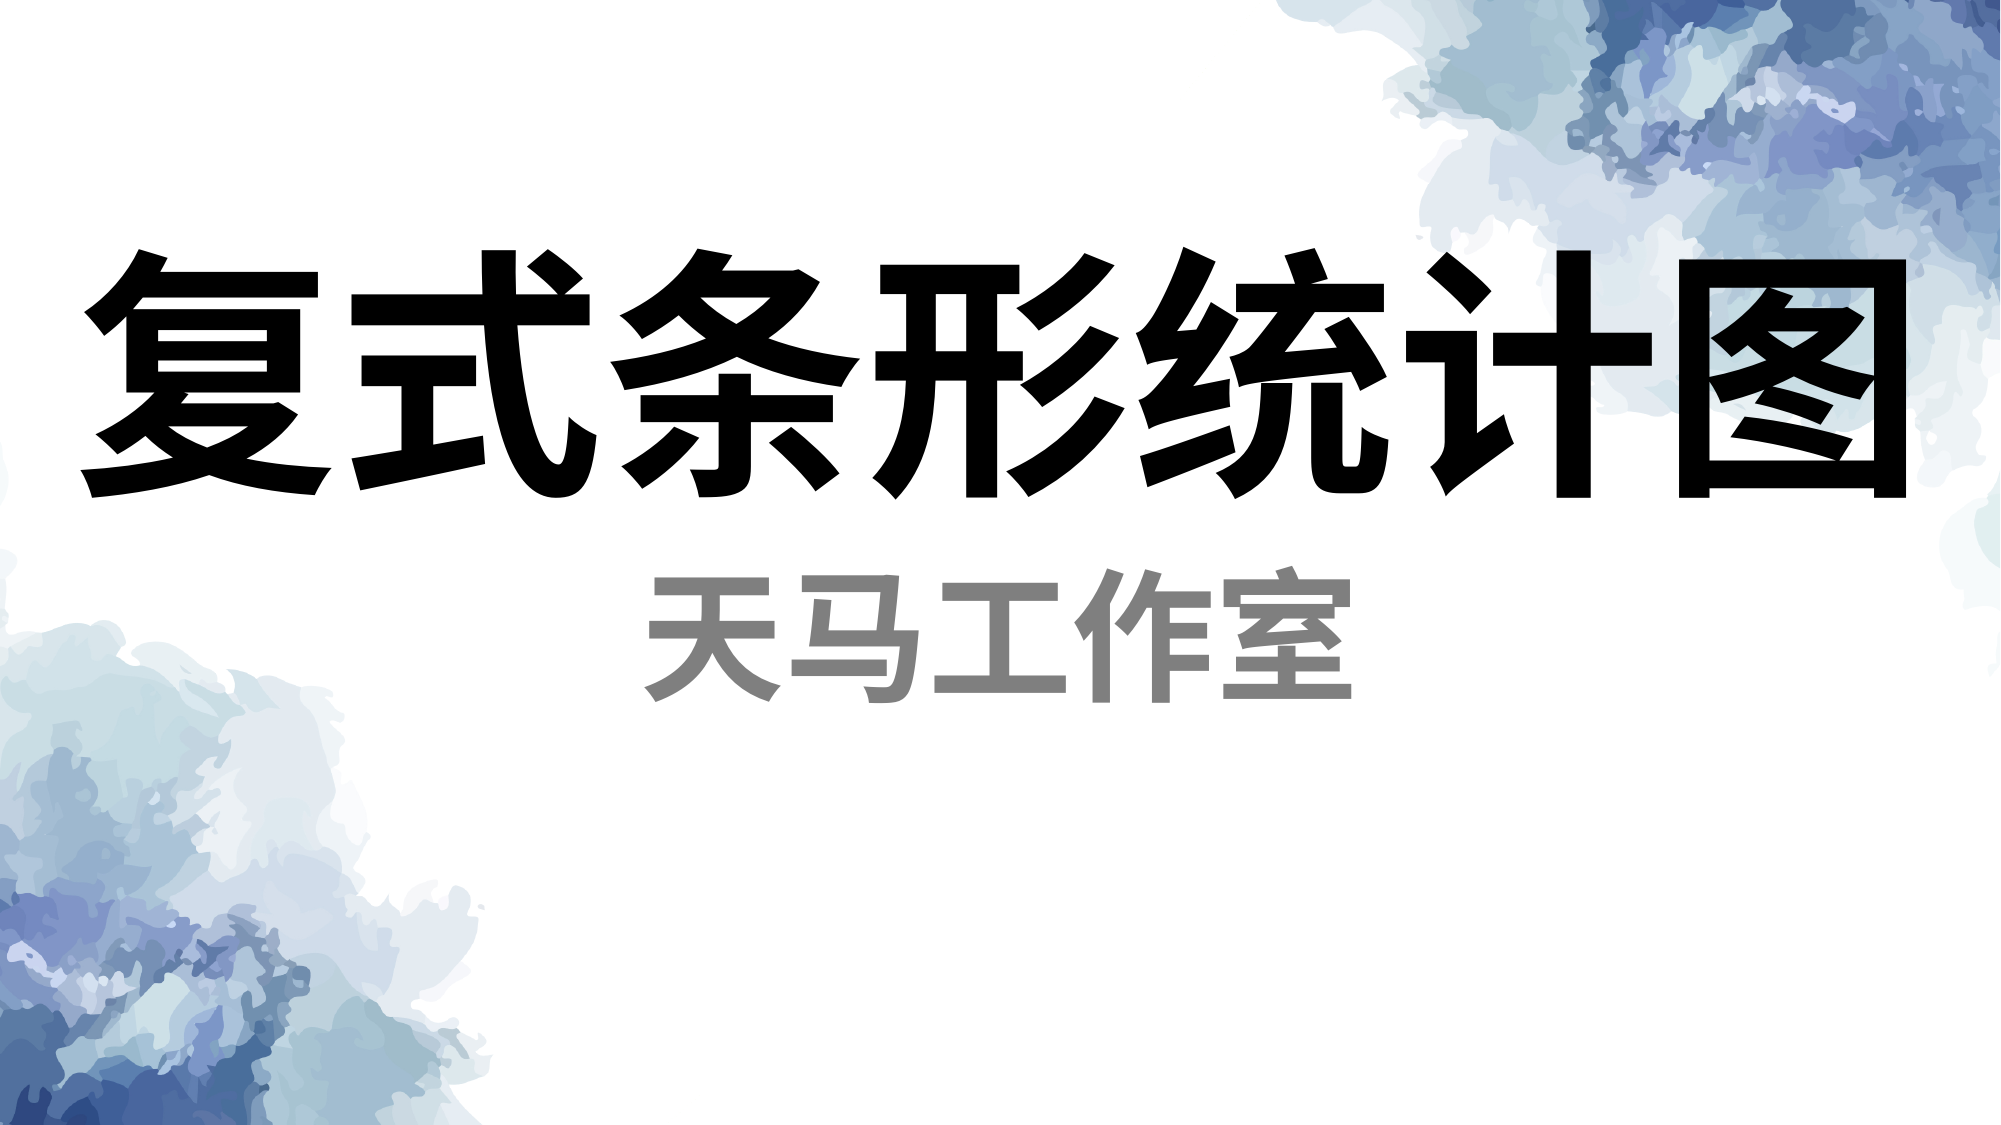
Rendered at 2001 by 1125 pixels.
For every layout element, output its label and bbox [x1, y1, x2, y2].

text_box [0, 0, 2000, 1125]
